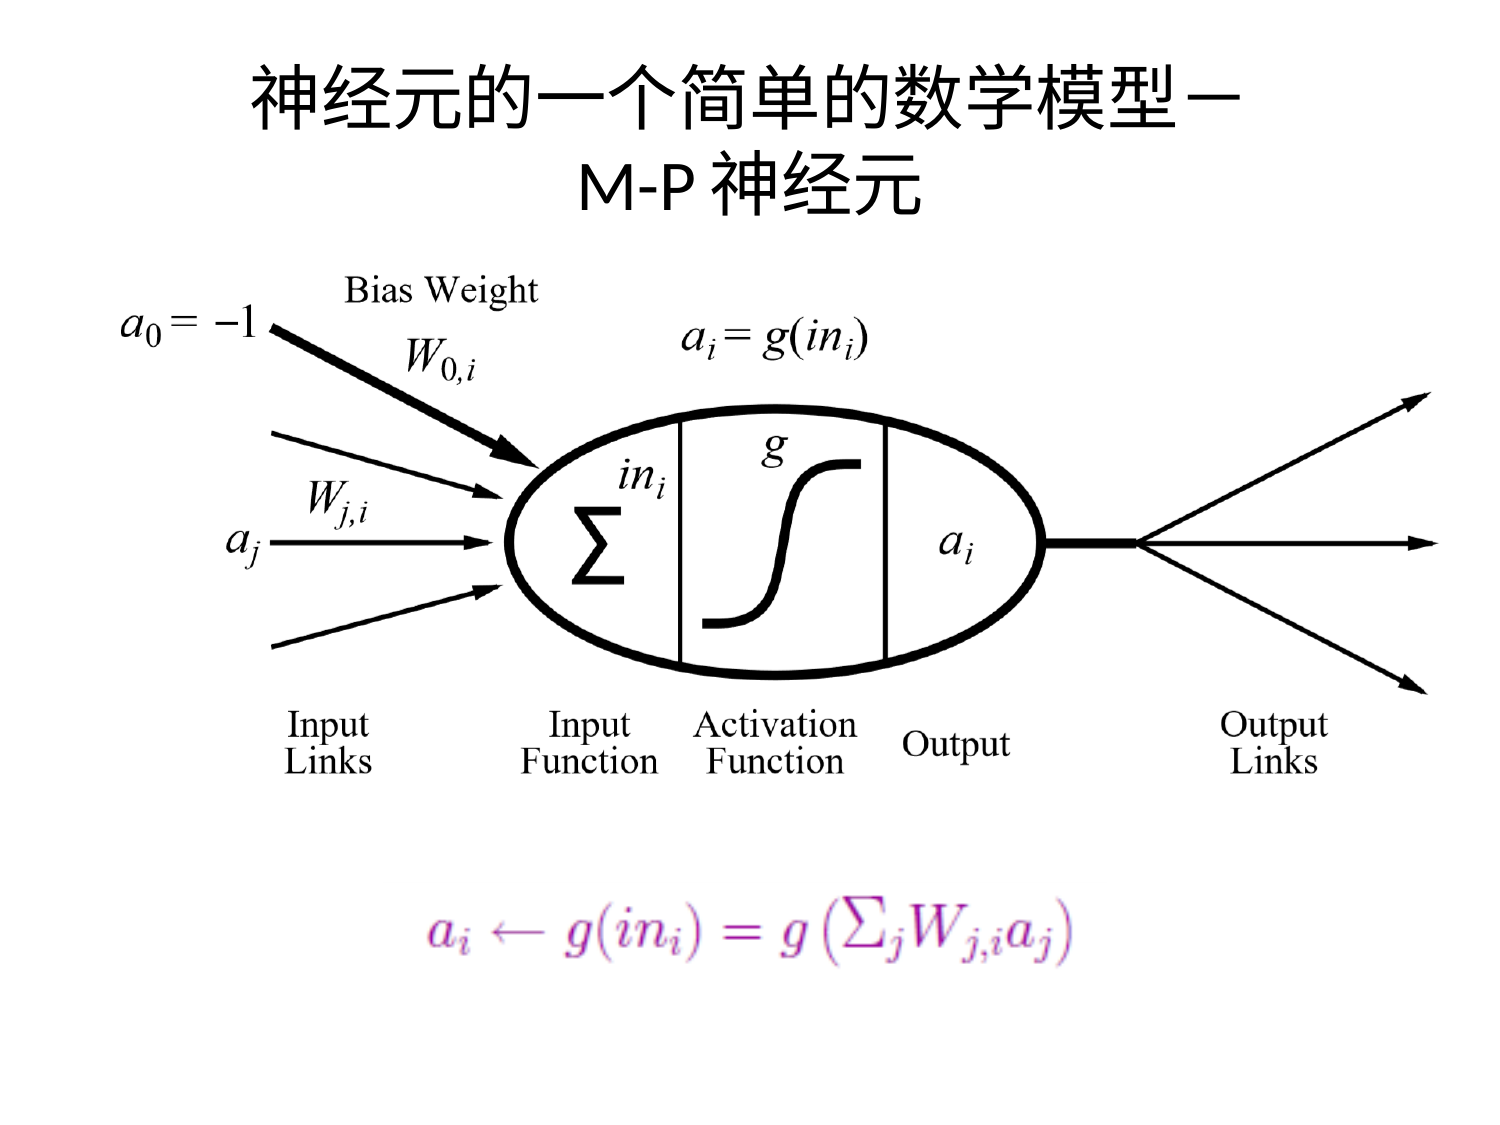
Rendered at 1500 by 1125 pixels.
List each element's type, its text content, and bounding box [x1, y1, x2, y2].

title 神经元的一个简单的数学模型－ M-P神经元 [75, 45, 1425, 233]
picture [383, 881, 1107, 988]
picture [88, 243, 1500, 824]
